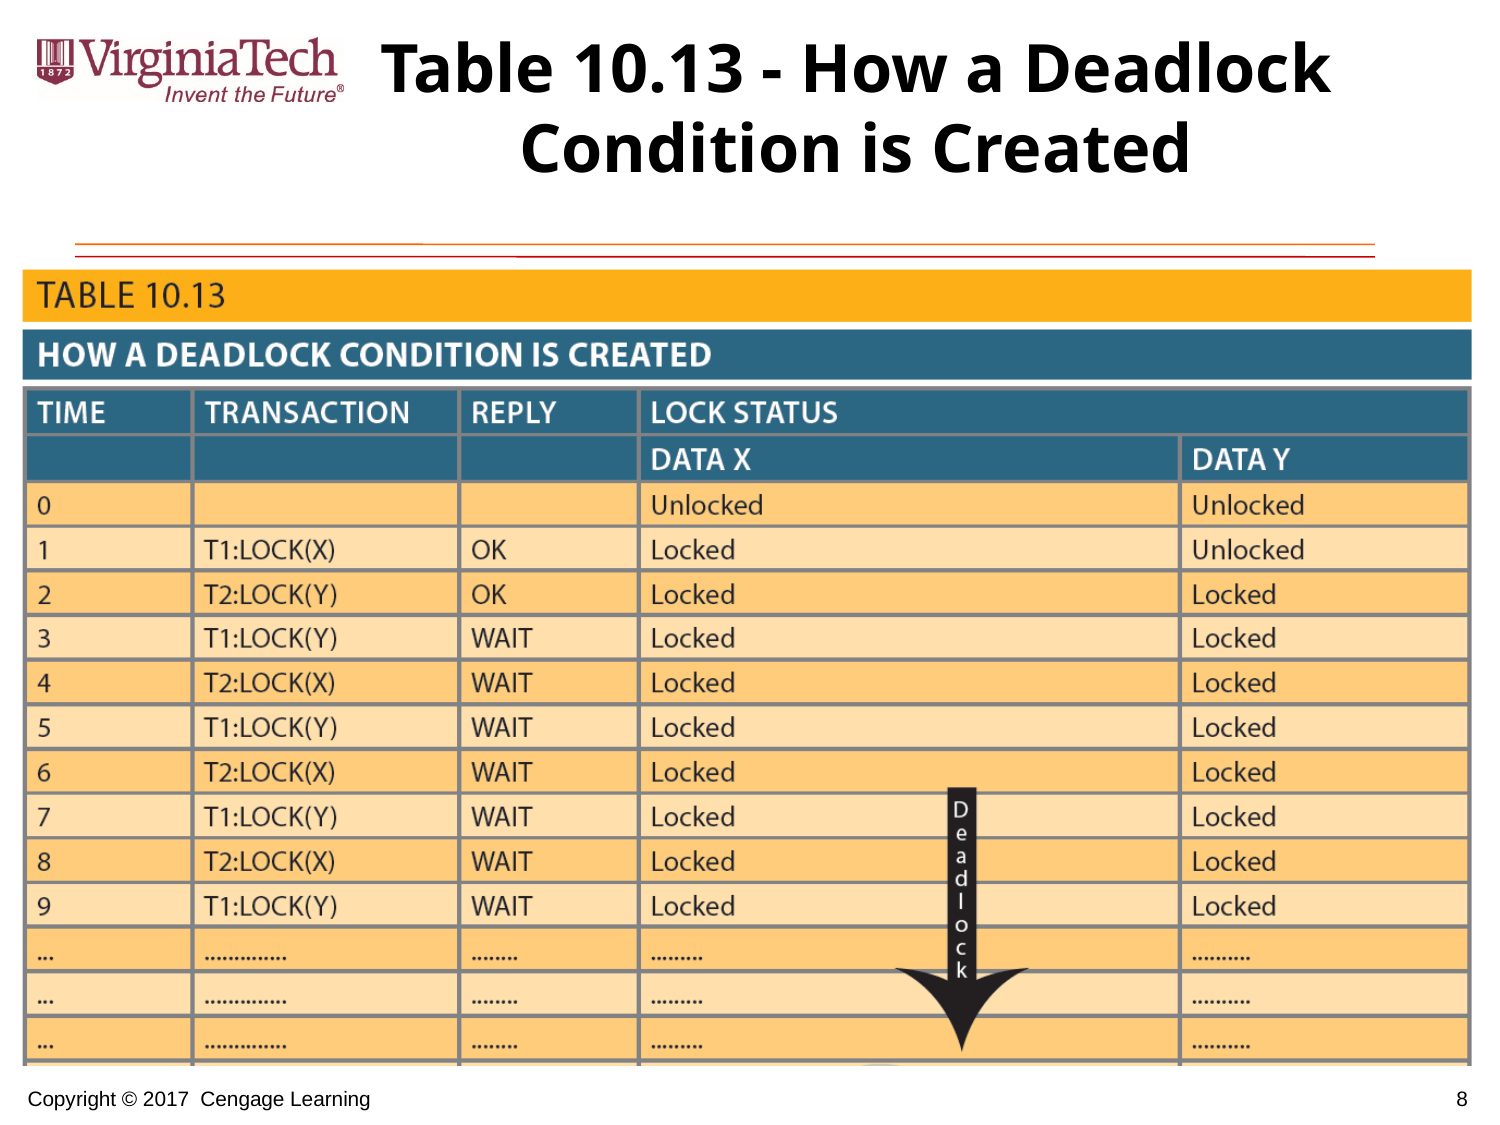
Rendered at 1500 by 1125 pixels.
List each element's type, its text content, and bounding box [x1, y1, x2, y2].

title Table 10.13 - How a Deadlock Condition is Created [350, 12, 1363, 200]
picture [37, 37, 344, 102]
text_box Copyright © 2017 Cengage Learning [12, 1078, 488, 1116]
text_box 8 [1441, 1077, 1500, 1116]
picture [13, 262, 1488, 1066]
